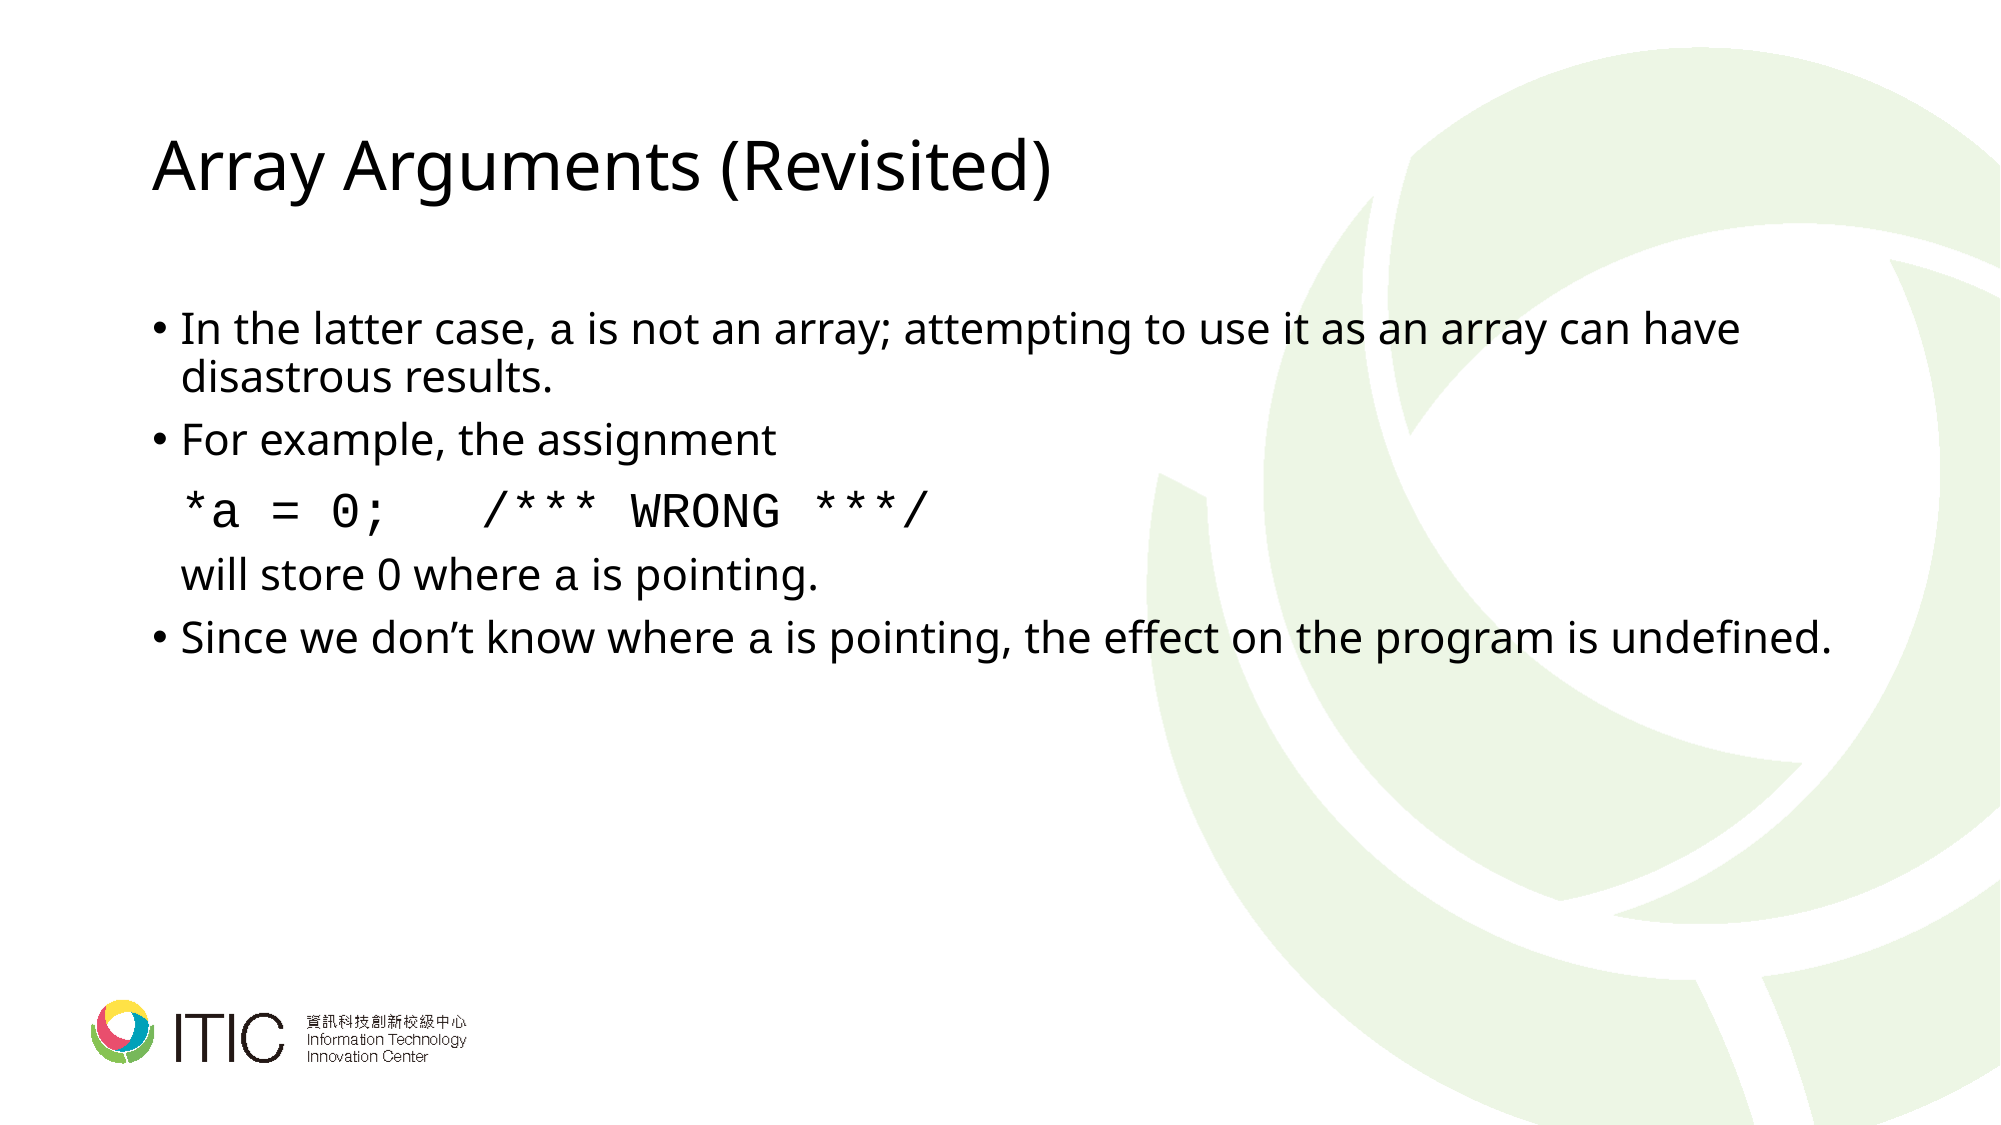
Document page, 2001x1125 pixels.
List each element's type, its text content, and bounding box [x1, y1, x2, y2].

picture [0, 0, 2001, 1125]
title Array Arguments (Revisited) [137, 59, 1863, 278]
list In the latter case, a is not an array; attempting to use it as an array can have disastrous results. For example, the assignment *a = 0; /*** WRONG ***/ will store 0 where a is pointing. Since we don’t know where a is pointing, the effect on the program is undefined. [137, 299, 1863, 1014]
